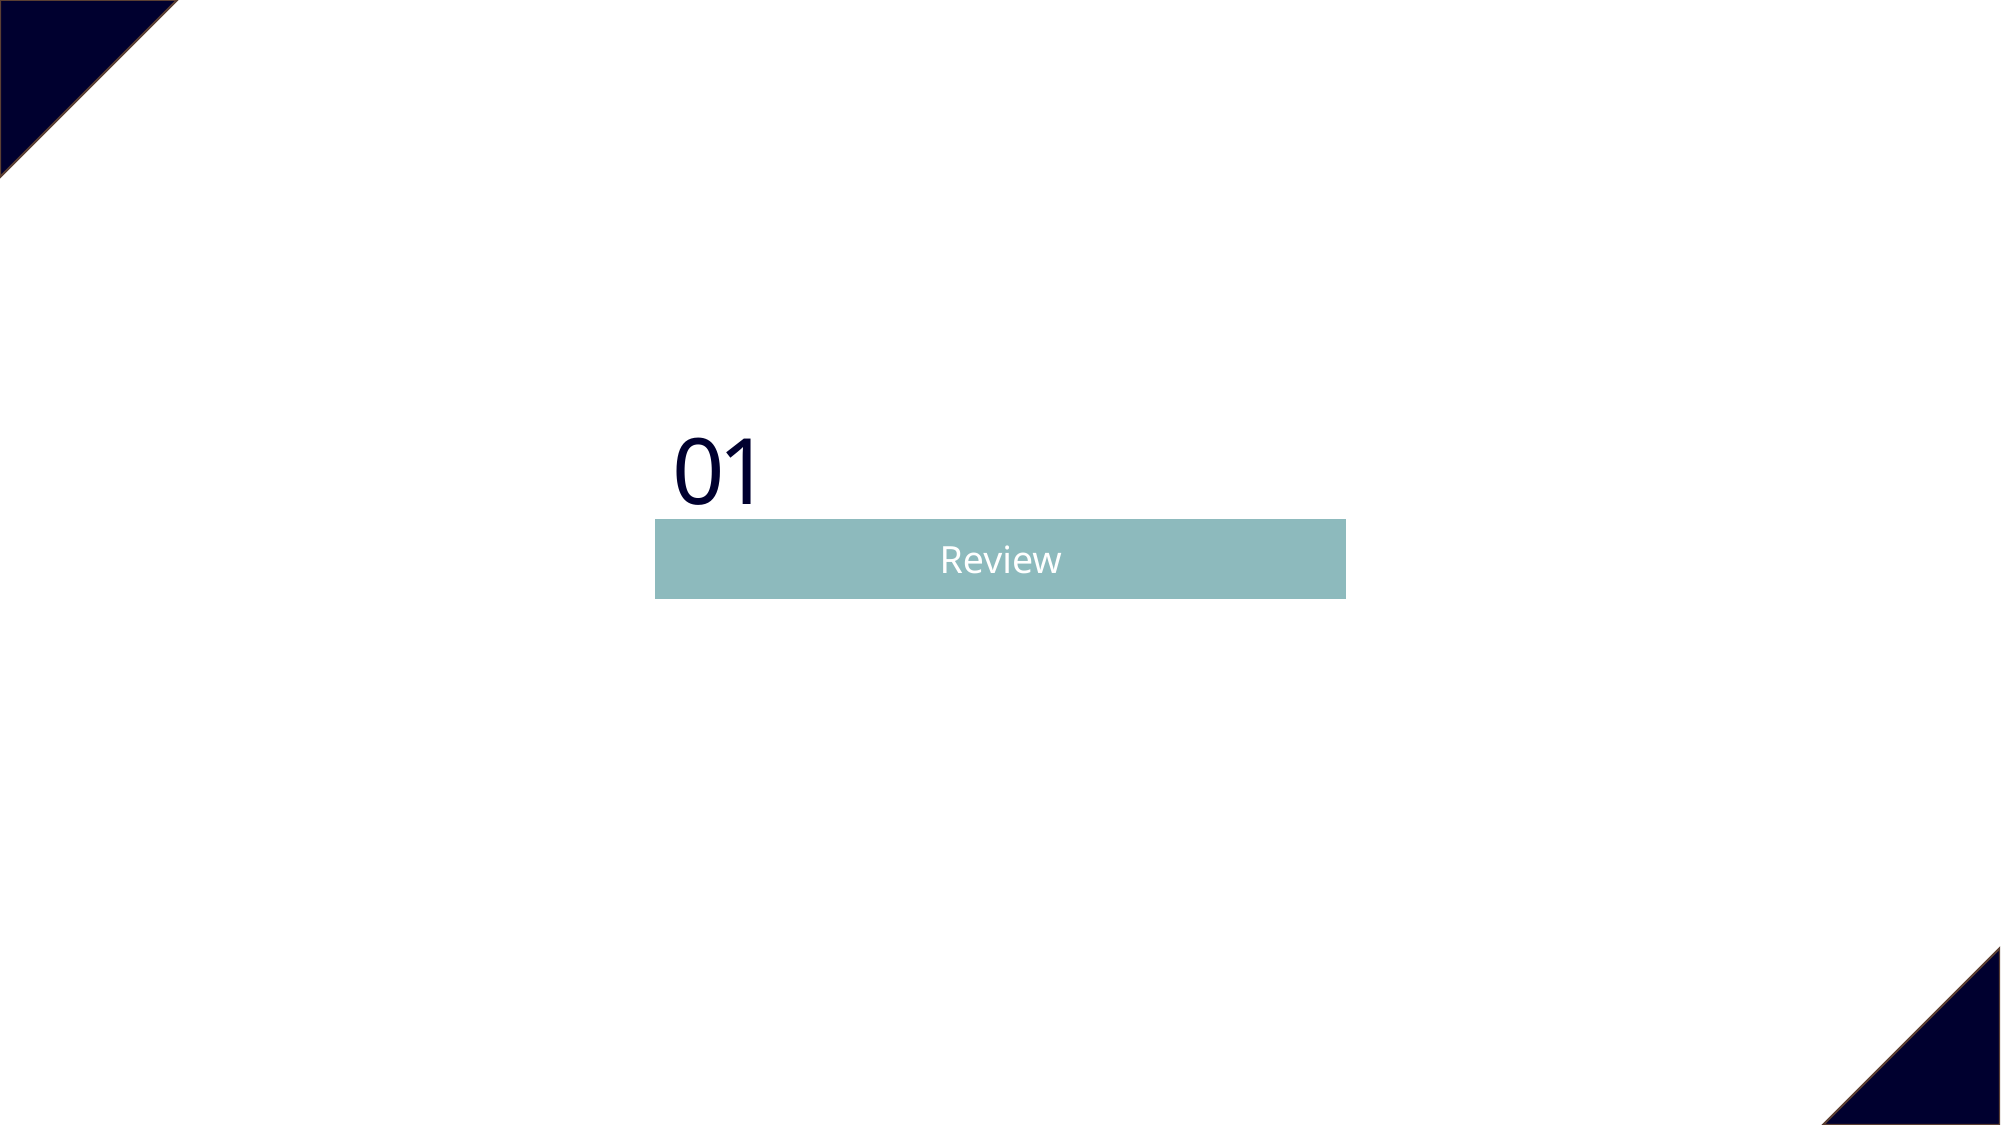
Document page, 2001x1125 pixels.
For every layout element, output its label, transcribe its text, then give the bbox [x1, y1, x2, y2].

text_box Review [655, 519, 1346, 599]
text_box 01 [657, 405, 786, 519]
